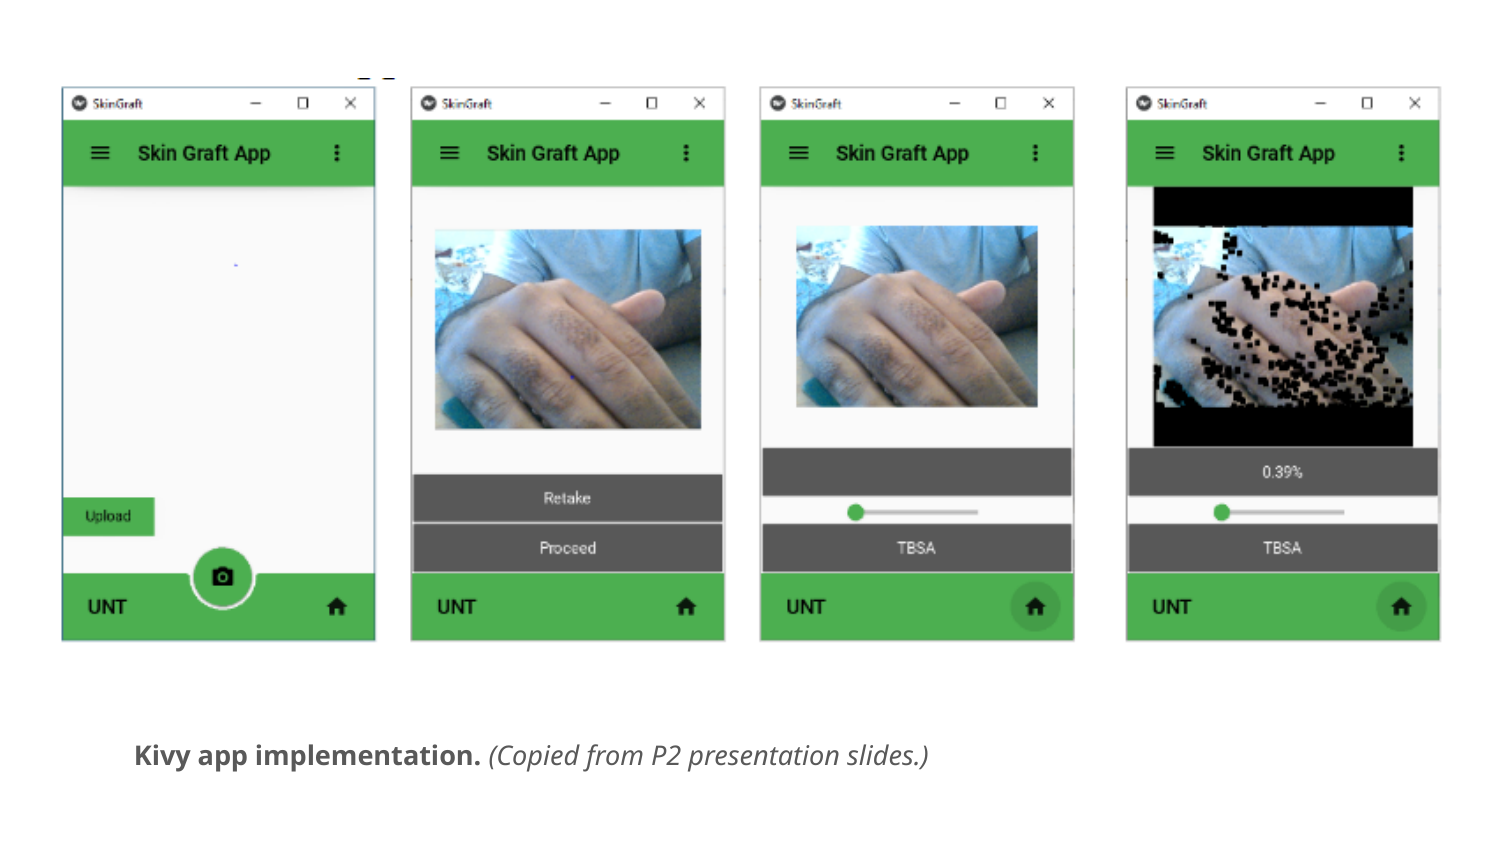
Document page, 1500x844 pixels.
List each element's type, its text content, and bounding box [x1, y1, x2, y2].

list Kivy app implementation. (Copied from P2 presentation slides.) [118, 717, 1382, 793]
picture [39, 78, 1461, 654]
